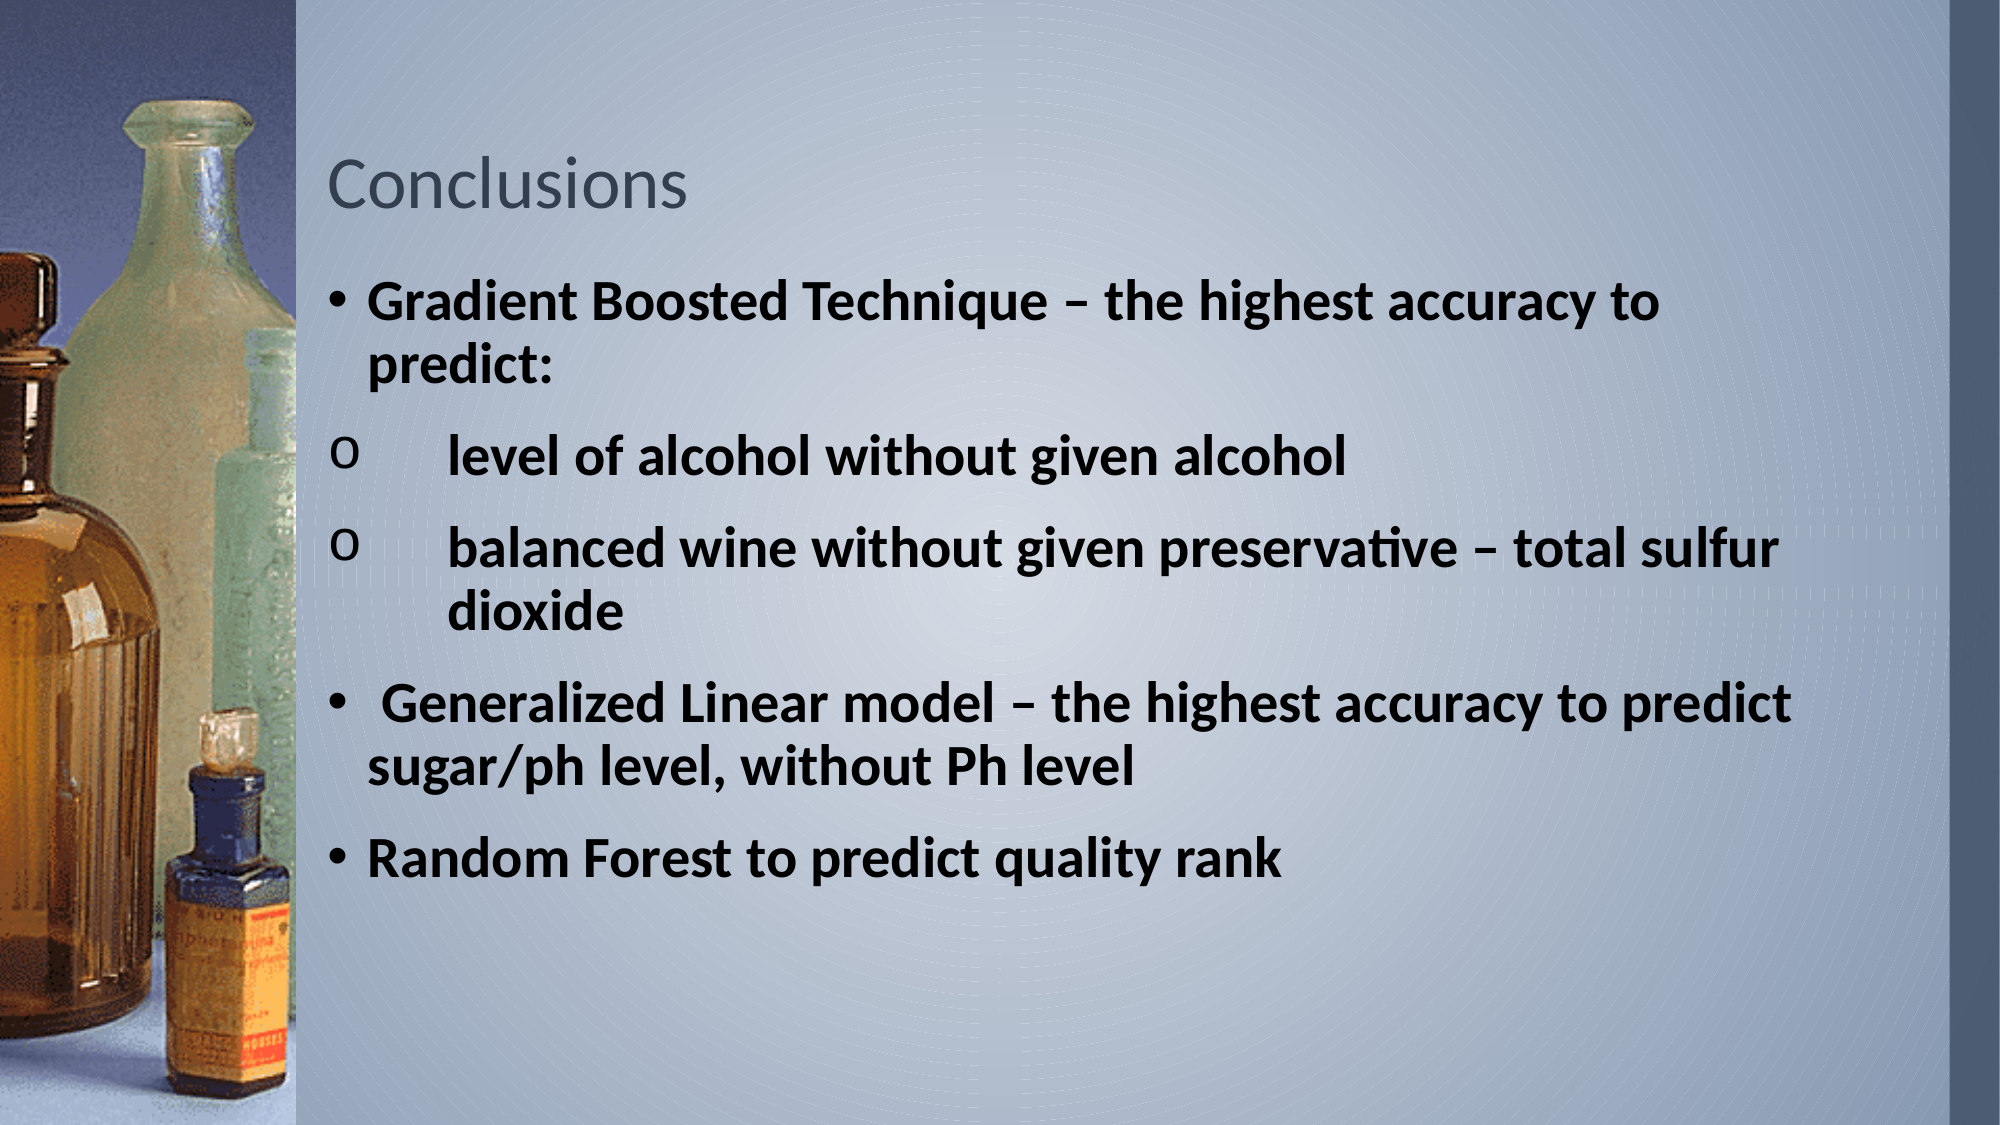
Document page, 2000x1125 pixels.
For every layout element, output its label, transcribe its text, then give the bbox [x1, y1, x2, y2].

title Conclusions [312, 29, 1867, 233]
picture [0, 0, 296, 1125]
list Gradient Boosted Technique – the highest accuracy to predict: level of alcohol without given alcohol balanced wine without given preservative – total sulfur dioxide Generalized Linear model – the highest accuracy to predict sugar/ph level, without Ph level Random Forest to predict quality rank [312, 262, 1867, 1013]
